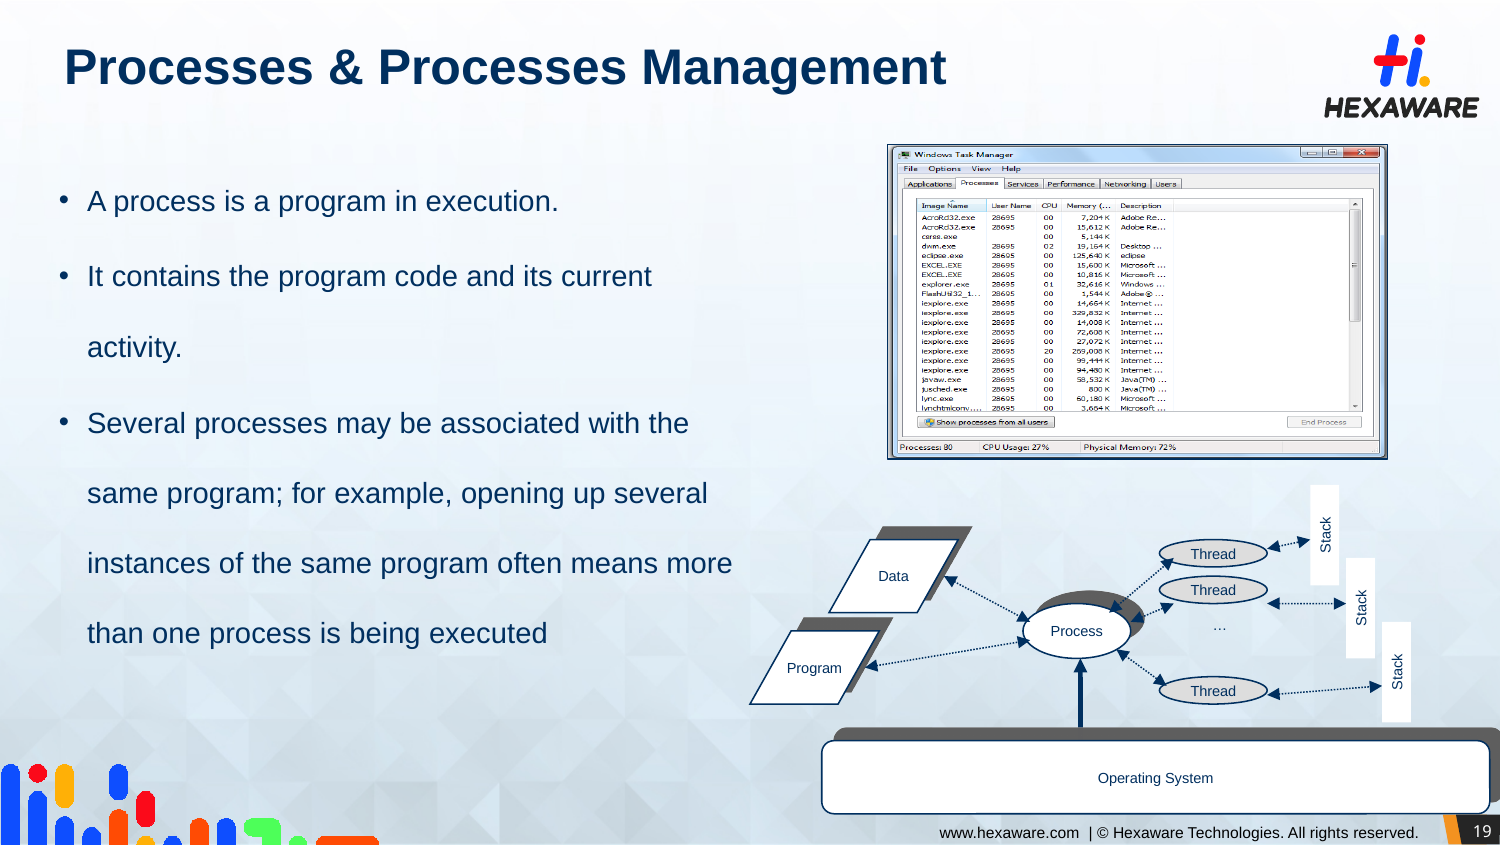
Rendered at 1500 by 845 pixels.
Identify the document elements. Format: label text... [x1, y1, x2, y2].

text_box [887, 144, 1388, 459]
title Processes & Processes Management [52, 26, 1141, 102]
picture [1491, 800, 1500, 814]
picture [0, 0, 1500, 845]
list A process is a program in execution. It contains the program code and its current activity. Several processes may be associated with the same program; for example, opening up several instances of the same program often means more than one process is being executed [47, 141, 748, 704]
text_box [749, 484, 1491, 814]
